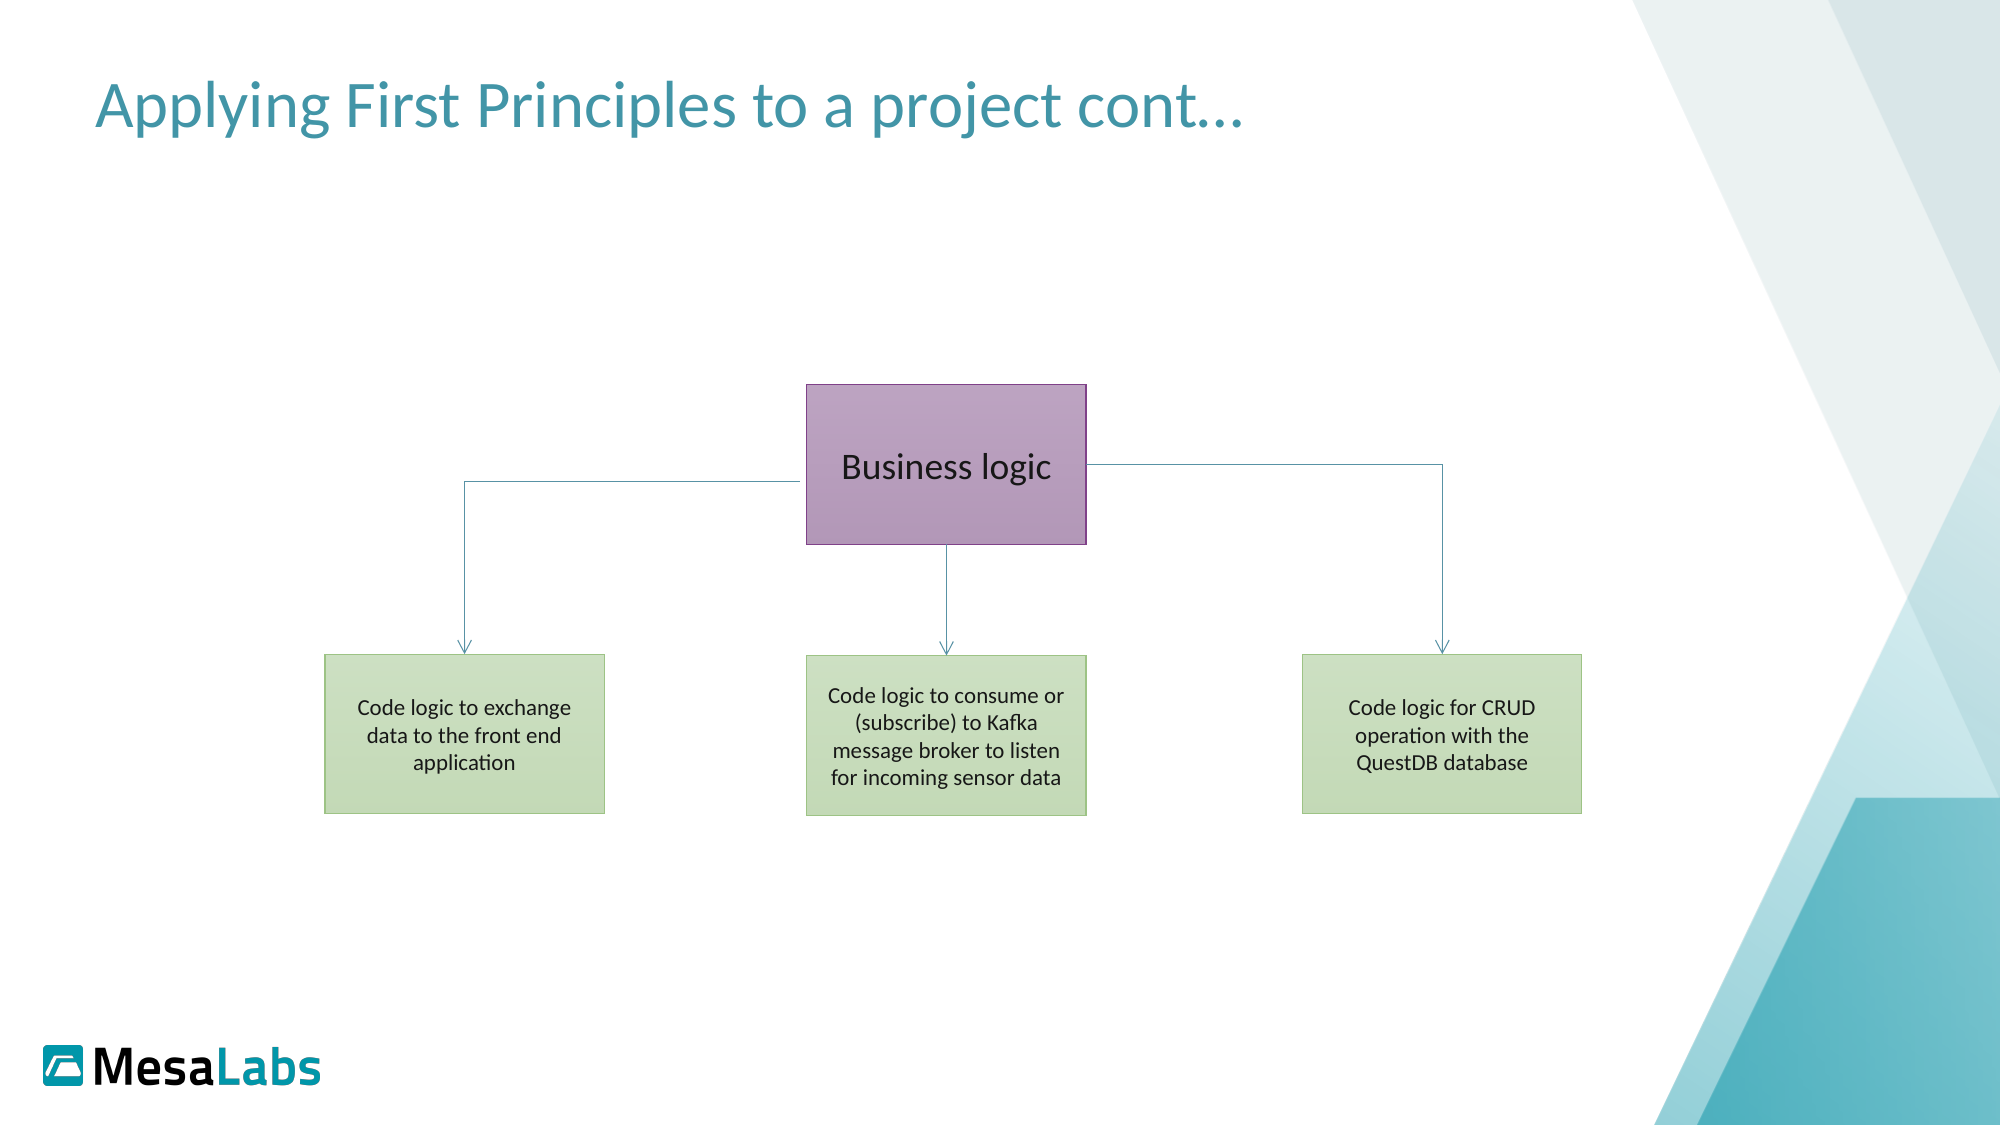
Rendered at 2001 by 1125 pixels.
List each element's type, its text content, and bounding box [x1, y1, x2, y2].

text_box Code logic to consume or (subscribe) to Kafka message broker to listen for incoming sensor data [806, 655, 1087, 816]
picture [1631, 0, 2000, 1125]
text_box Code logic for CRUD operation with the QuestDB database [1302, 654, 1582, 814]
text_box Code logic to exchange data to the front end application [324, 654, 605, 814]
text_box Business logic [806, 384, 1087, 545]
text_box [1086, 464, 1443, 655]
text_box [464, 481, 800, 655]
picture [43, 1045, 320, 1086]
title Applying First Principles to a project cont… [79, 62, 1641, 174]
